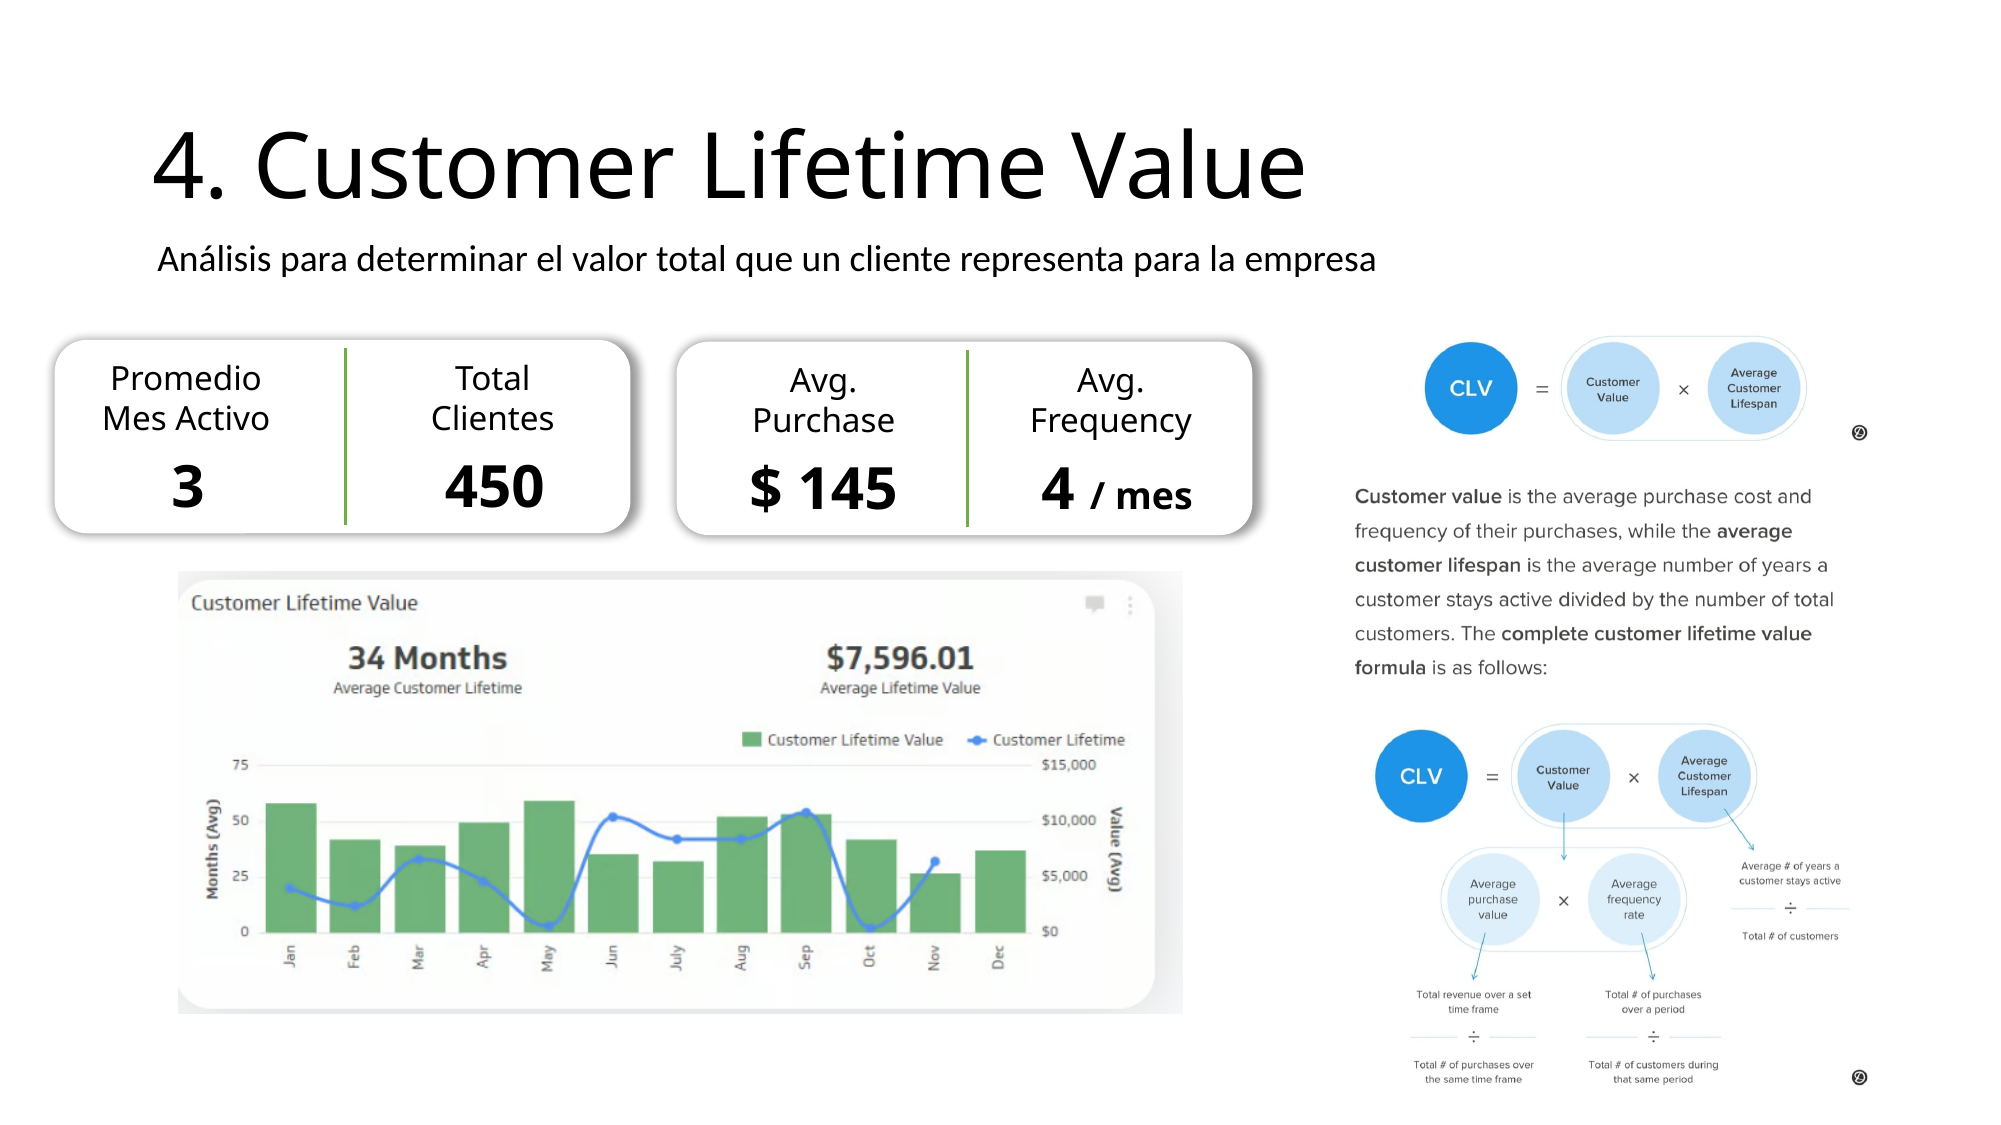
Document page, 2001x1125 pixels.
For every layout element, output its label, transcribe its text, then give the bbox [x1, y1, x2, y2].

title 4. Customer Lifetime Value [137, 59, 1863, 278]
text_box [675, 340, 1254, 537]
text_box Avg. Frequency [999, 351, 1223, 447]
text_box 4 / mes [1026, 444, 1208, 529]
text_box Promedio Mes Activo [61, 350, 311, 445]
text_box Análisis para determinar el valor total que un cliente representa para la empresa [142, 227, 1394, 287]
text_box 450 [430, 442, 560, 527]
text_box 3 [156, 442, 220, 527]
text_box Total Clientes [402, 350, 584, 445]
text_box $ 145 [734, 444, 913, 529]
text_box [53, 338, 632, 535]
text_box Avg. Purchase [699, 351, 949, 447]
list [1327, 318, 1904, 1123]
picture [178, 571, 1183, 1014]
